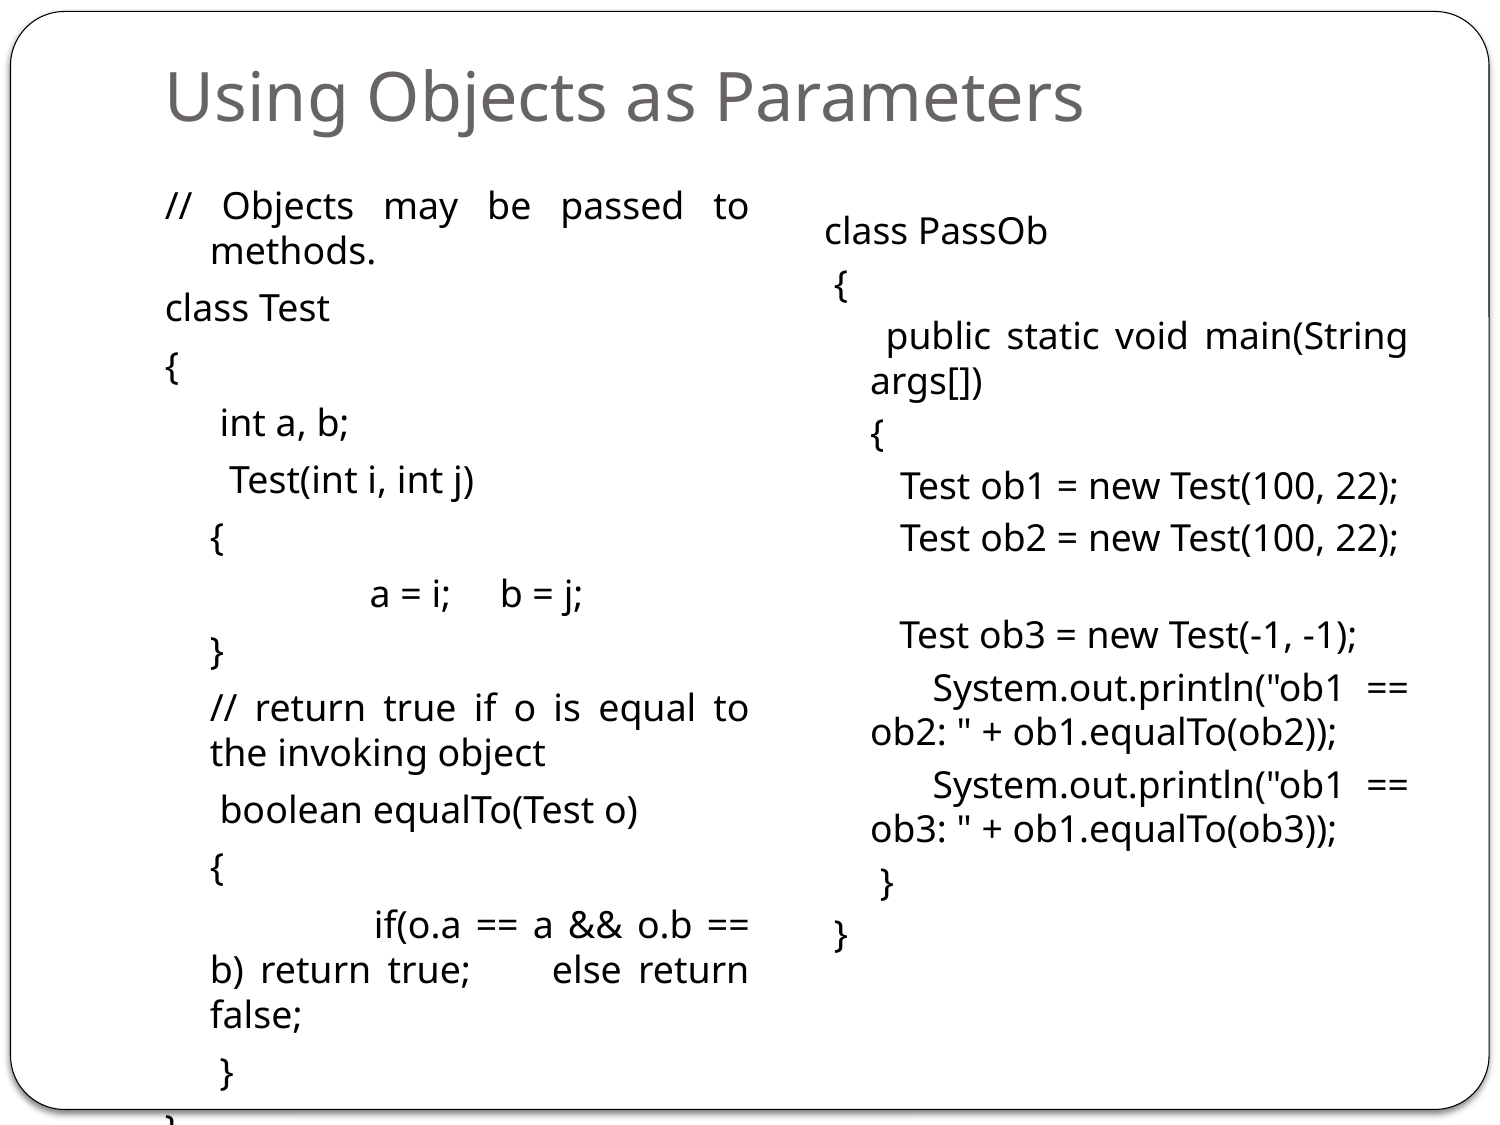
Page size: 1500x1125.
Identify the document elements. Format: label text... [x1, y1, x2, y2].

text_box [87, 162, 750, 223]
list // Objects may be passed to methods. class Test { int a, b; Test(int i, int j) { a = i; b = j; } // return true if o is equal to the invoking object boolean equalTo(Test o) { if(o.a == a && o.b == b) return true; else return false; } } [150, 174, 765, 1075]
title Using Objects as Parameters [150, 45, 1425, 150]
list class PassOb { public static void main(String args[]) { Test ob1 = new Test(100, 22); Test ob2 = new Test(100, 22); Test ob3 = new Test(-1, -1); System.out.println("ob1 == ob2: " + ob1.equalTo(ob2)); System.out.println("ob1 == ob3: " + ob1.equalTo(ob3)); } } [809, 200, 1425, 988]
